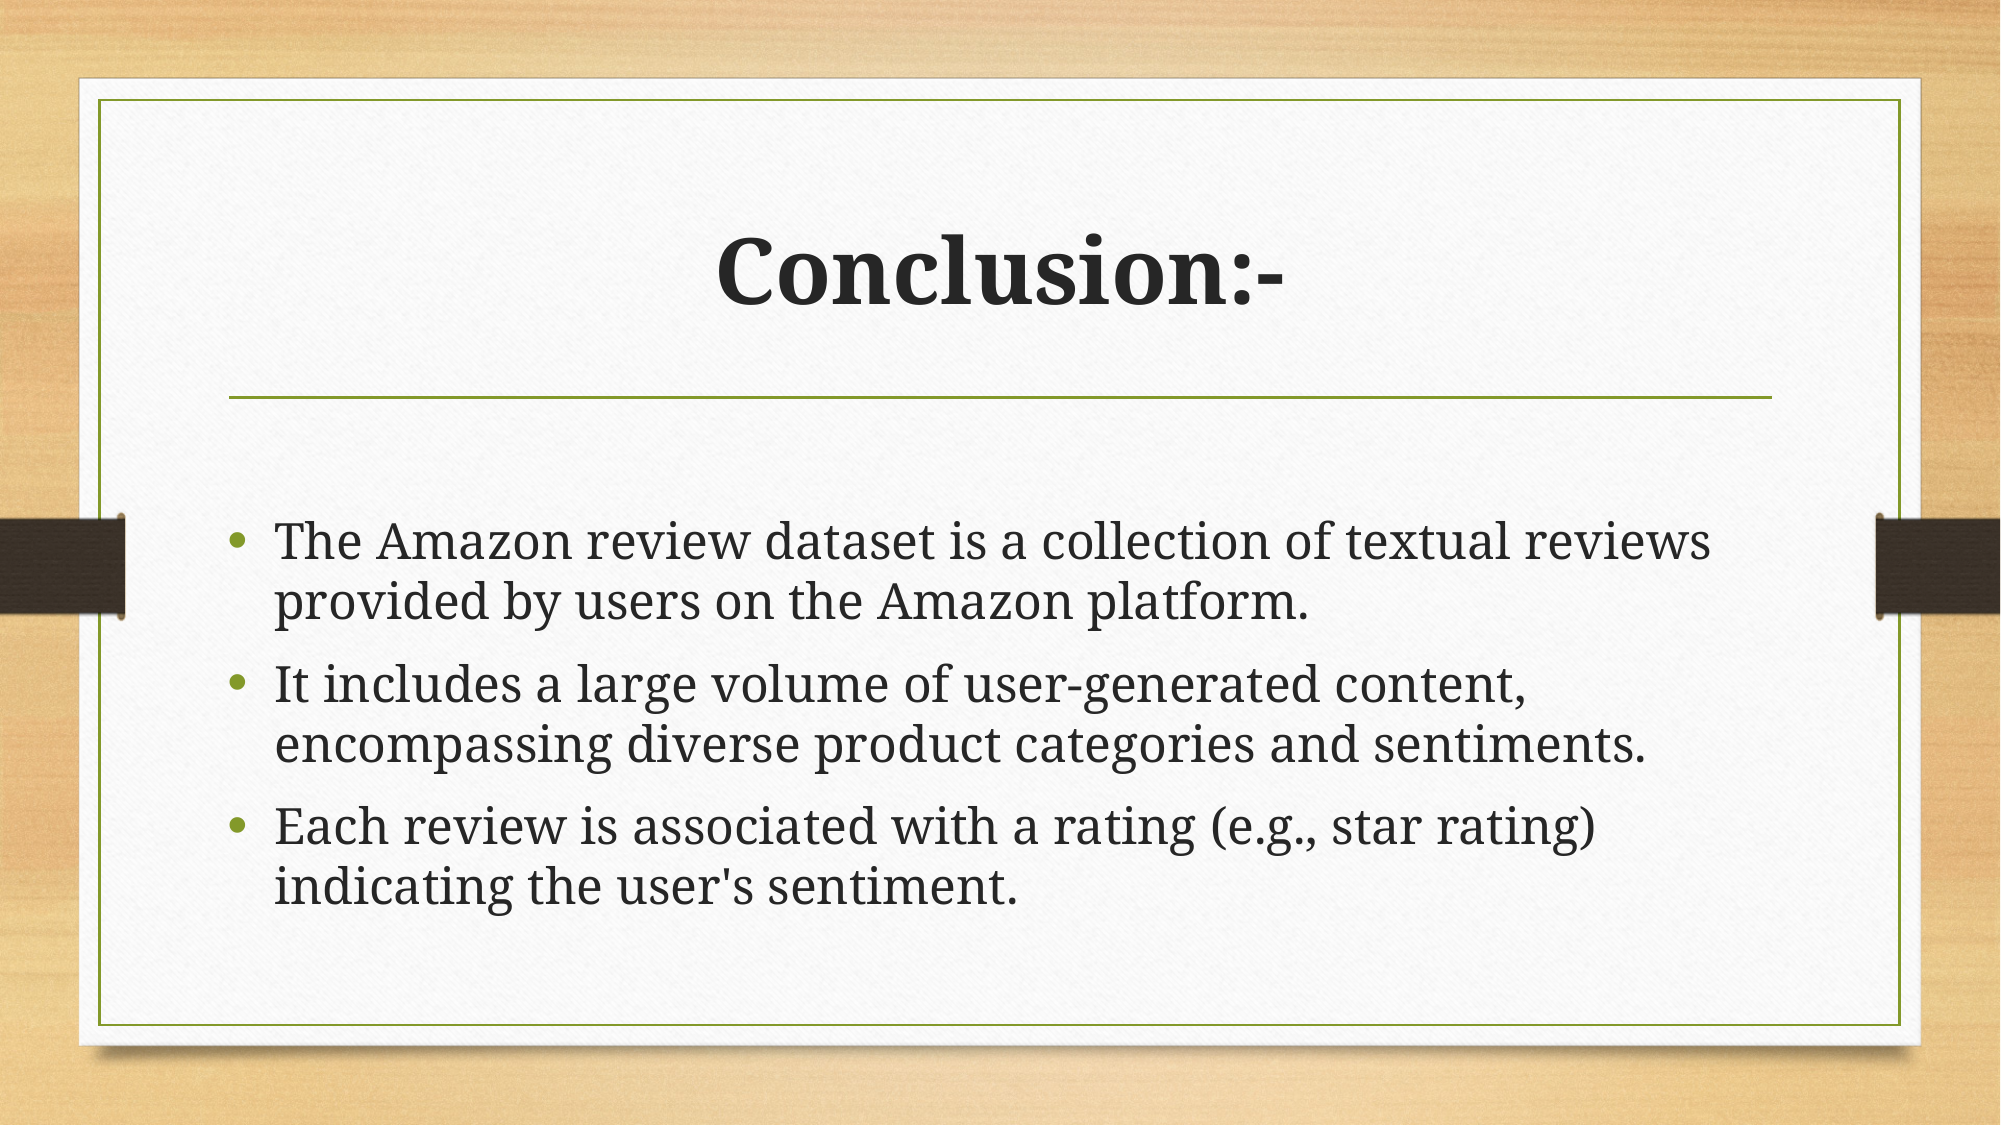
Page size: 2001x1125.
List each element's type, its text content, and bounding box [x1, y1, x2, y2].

picture [0, 0, 2001, 1125]
title Conclusion:- [212, 161, 1788, 375]
list The Amazon review dataset is a collection of textual reviews provided by users on the Amazon platform. It includes a large volume of user-generated content, encompassing diverse product categories and sentiments. Each review is associated with a rating (e.g., star rating) indicating the user's sentiment. [212, 419, 1788, 964]
